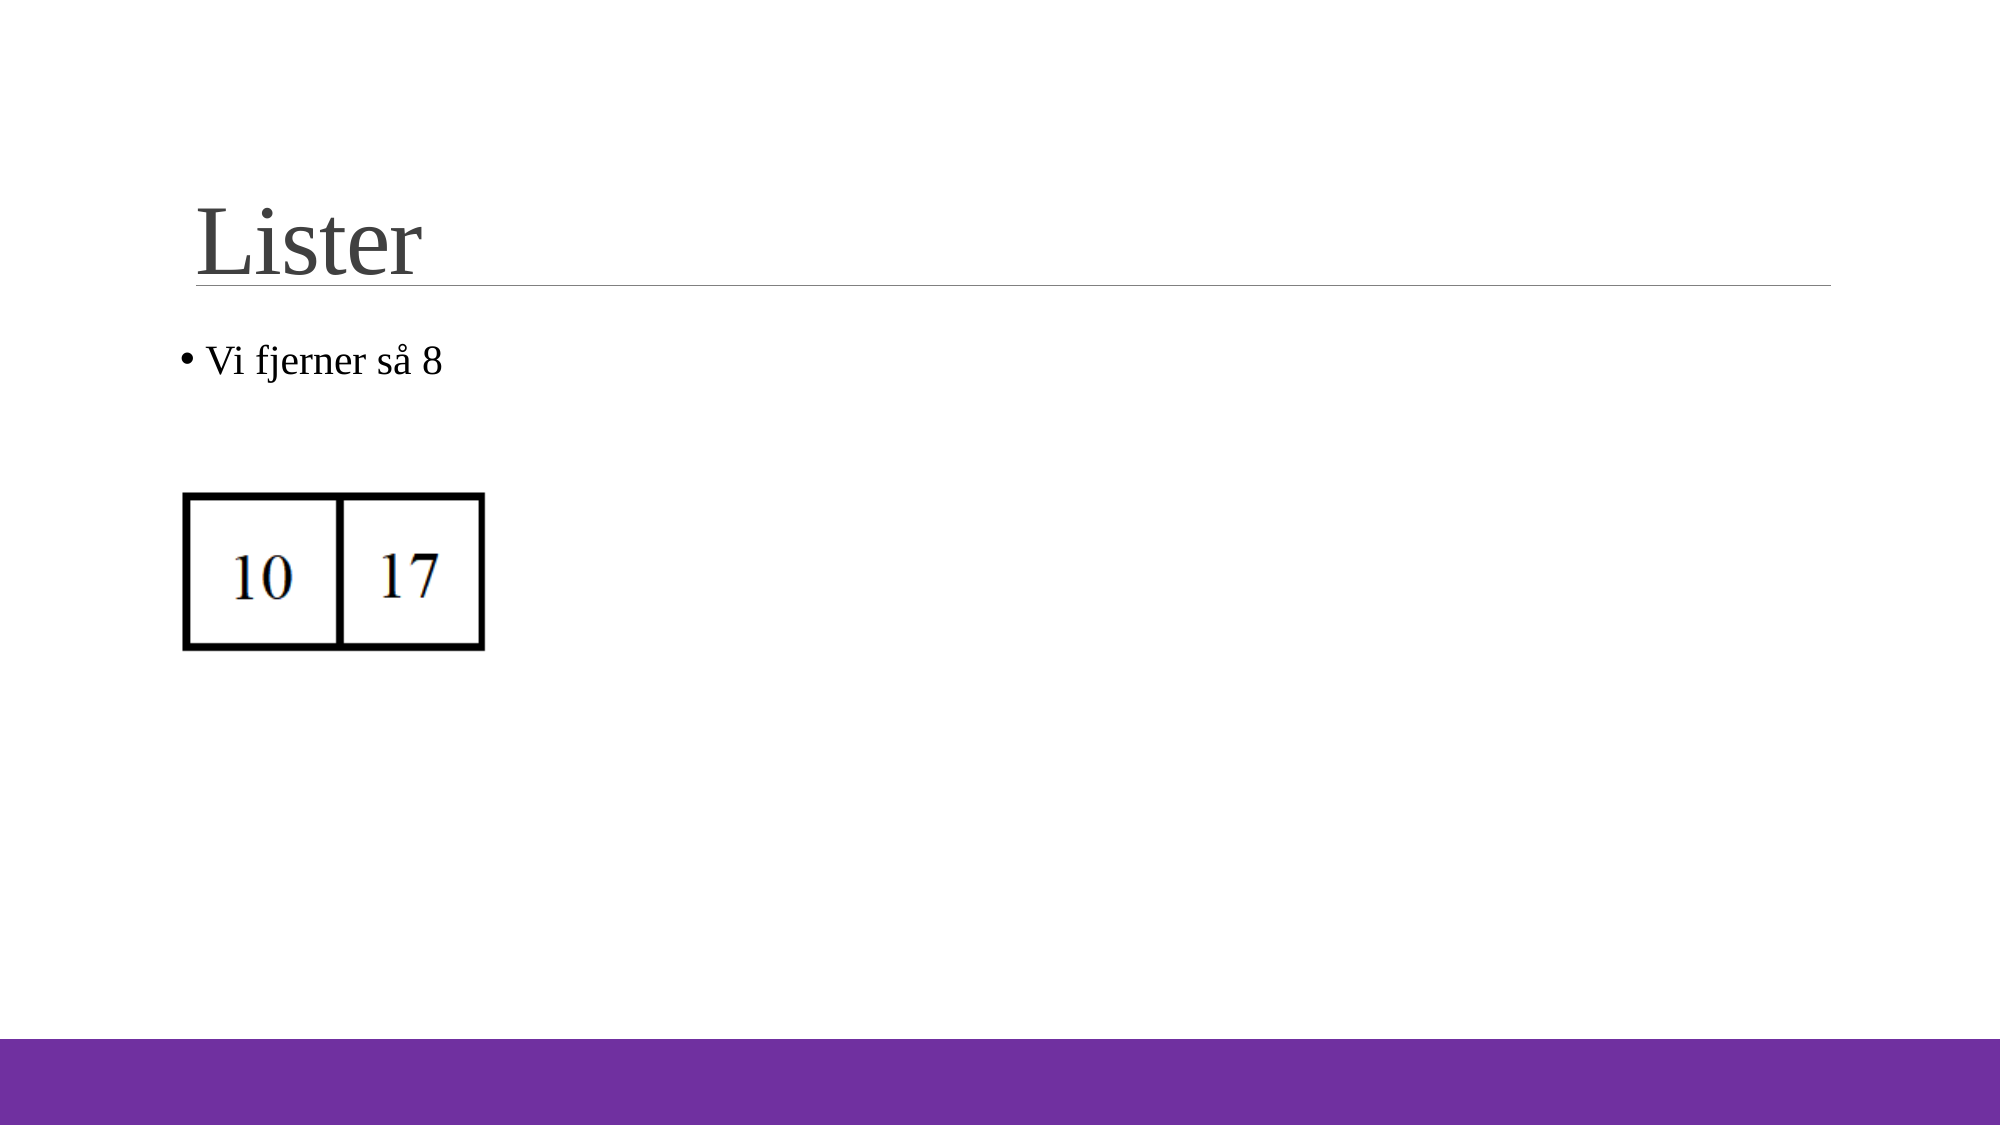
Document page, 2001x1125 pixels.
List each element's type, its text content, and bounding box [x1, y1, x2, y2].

title Lister [180, 64, 1830, 303]
picture [141, 451, 609, 783]
list Vi fjerner så 8 [180, 330, 1713, 904]
